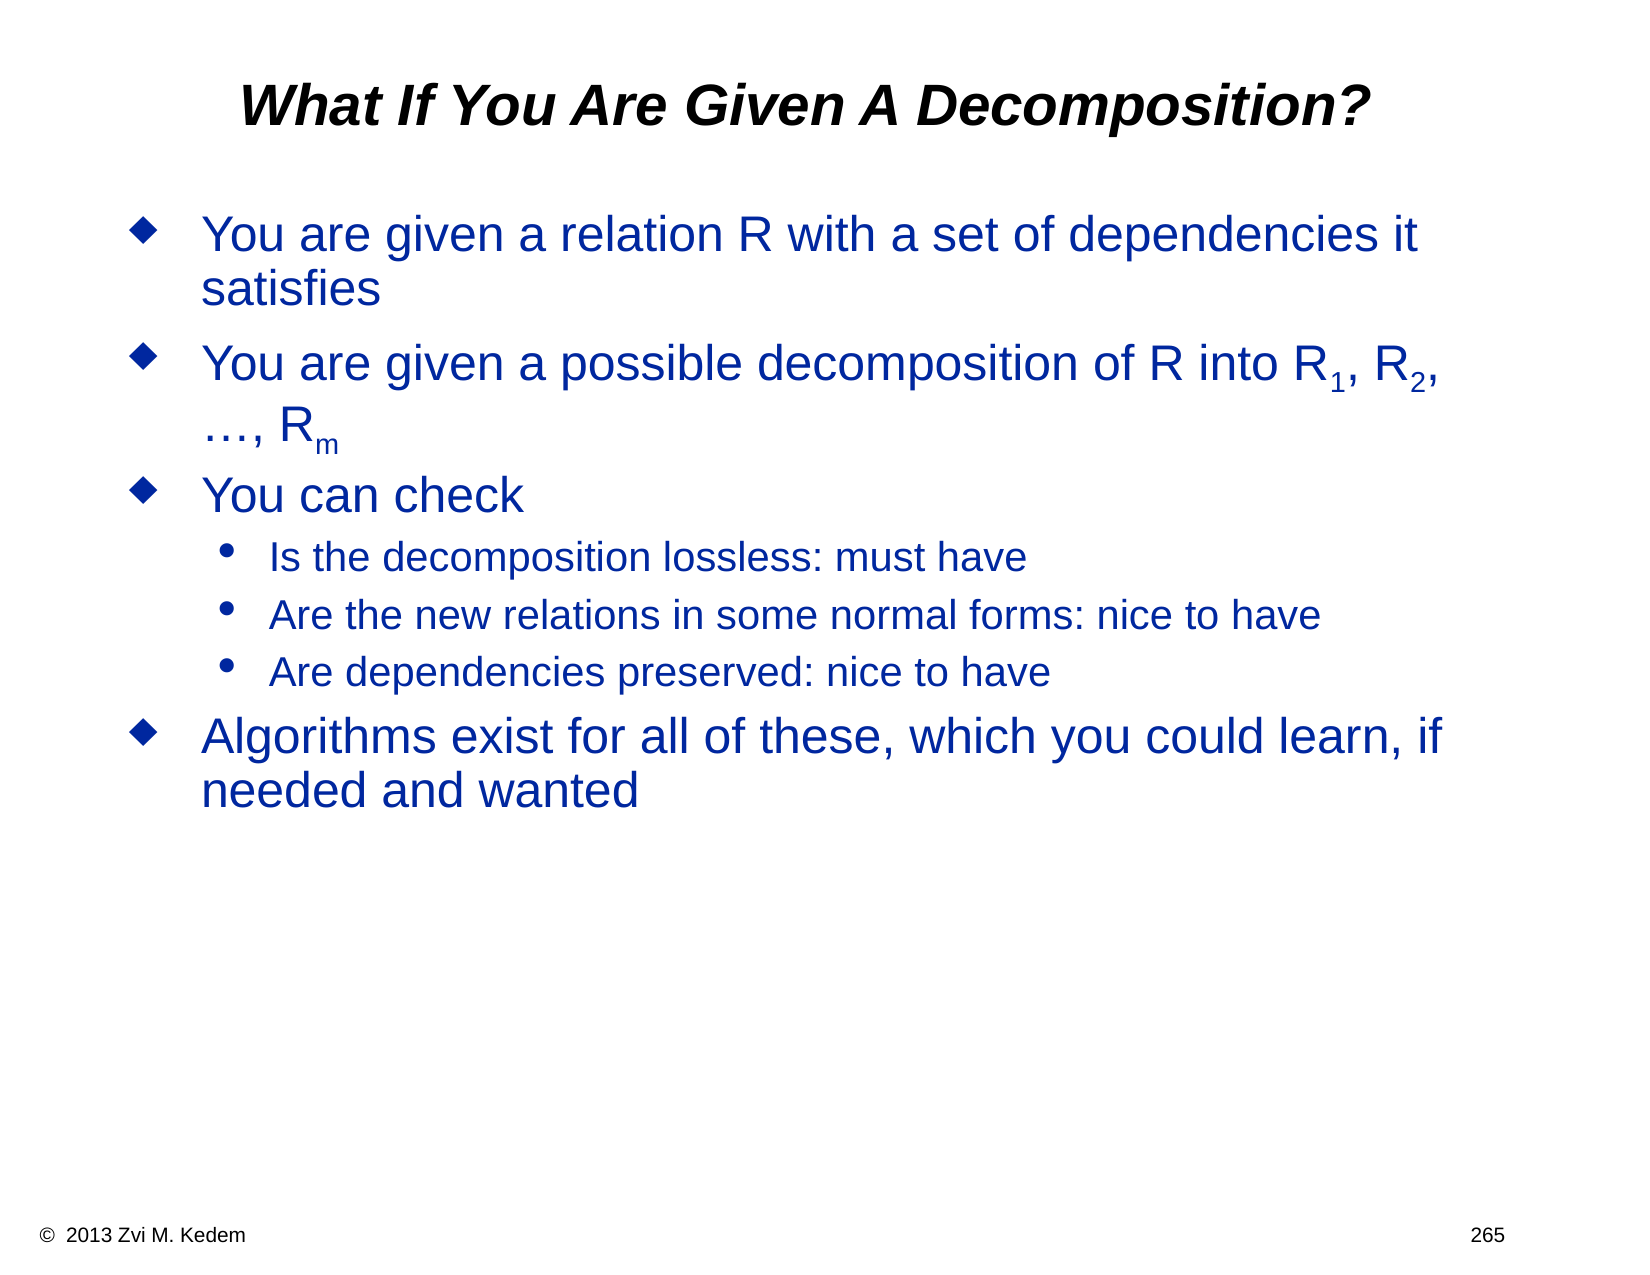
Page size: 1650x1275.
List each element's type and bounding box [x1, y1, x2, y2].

title [111, 36, 1501, 176]
list [111, 199, 1513, 1201]
